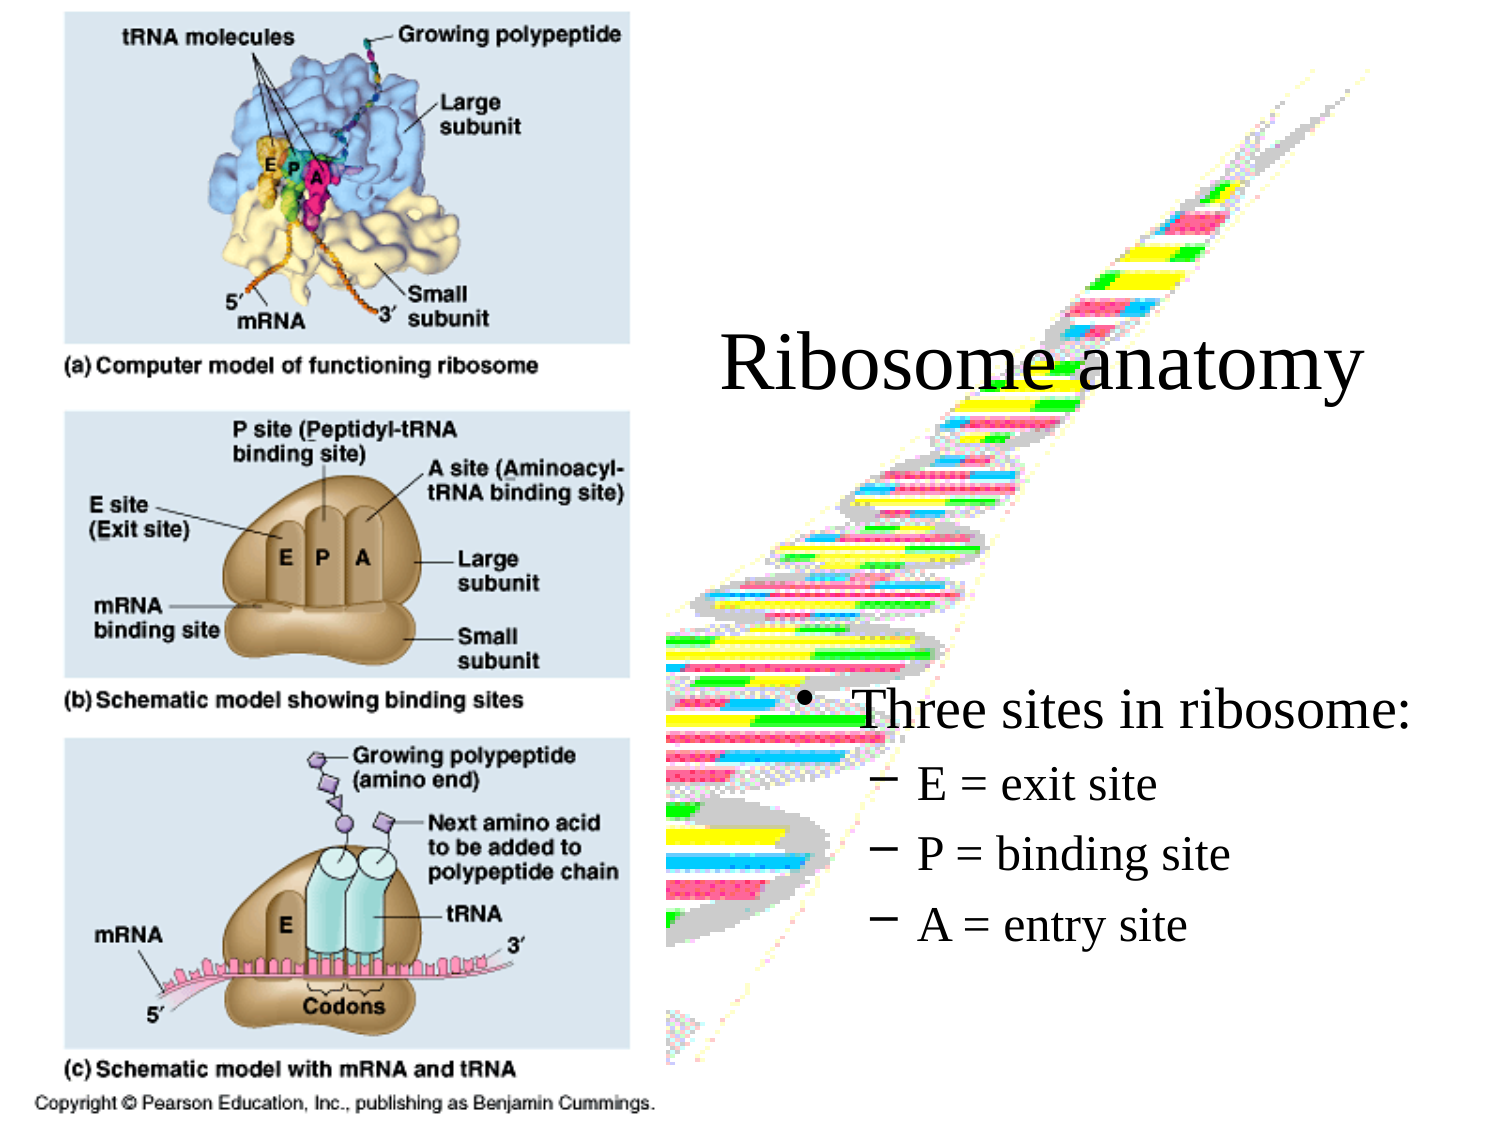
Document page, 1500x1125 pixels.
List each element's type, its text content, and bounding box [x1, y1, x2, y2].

picture [0, 0, 1500, 1125]
list Three sites in ribosome: E = exit site P = binding site A = entry site [786, 661, 1463, 988]
title Ribosome anatomy [699, 261, 1386, 451]
